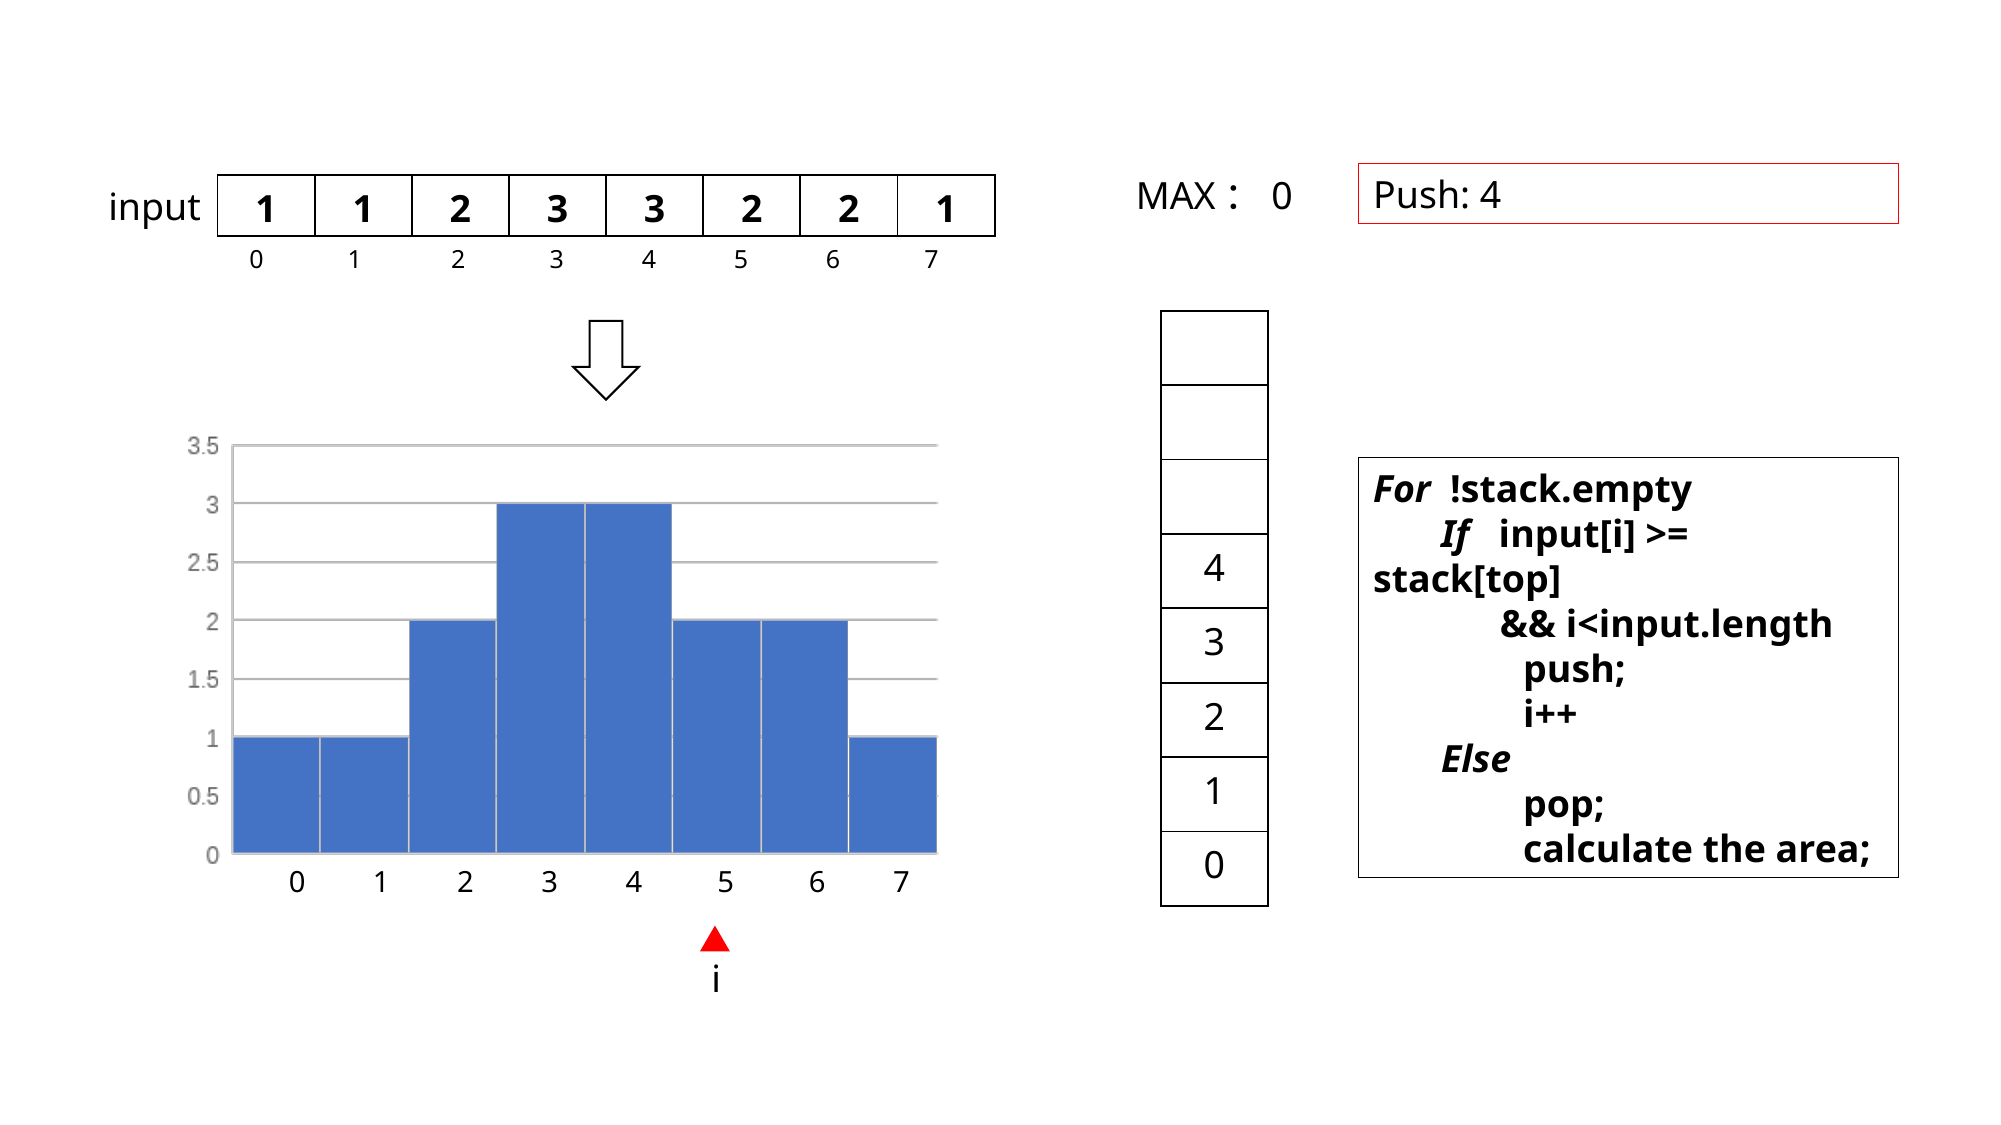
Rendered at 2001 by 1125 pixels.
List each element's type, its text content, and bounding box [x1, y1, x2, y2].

text_box input [93, 175, 216, 236]
table_cell 1 [1162, 758, 1267, 831]
table_header 2 [801, 176, 897, 235]
table_header 3 [510, 176, 605, 235]
text_box Push: 4 [1358, 163, 1899, 224]
table_header 3 [607, 176, 702, 235]
table_cell 3 [1162, 609, 1267, 682]
text_box [570, 319, 642, 402]
picture [176, 367, 954, 881]
text_box MAX：0 [1121, 164, 1308, 225]
text_box 0 1 2 3 4 5 6 7 [234, 236, 978, 281]
table_cell [1162, 386, 1267, 459]
table_cell [1162, 460, 1267, 533]
table_header [1162, 312, 1267, 384]
table_header 2 [704, 176, 799, 235]
table_cell 0 [1162, 832, 1267, 905]
table_header 1 [898, 176, 994, 235]
table_header 1 [316, 176, 411, 235]
table_cell 4 [1162, 535, 1267, 607]
table_header 1 [218, 176, 314, 235]
text_box For !stack.empty If input[i] >= stack[top] && i<input.length push; i++ Else pop; calculate the area; [1358, 457, 1899, 878]
text_box i [696, 947, 736, 1008]
table_cell 2 [1162, 684, 1267, 756]
text_box 0 1 2 3 4 5 6 7 [273, 855, 926, 906]
text_box [702, 925, 728, 947]
table_header 2 [413, 176, 508, 235]
